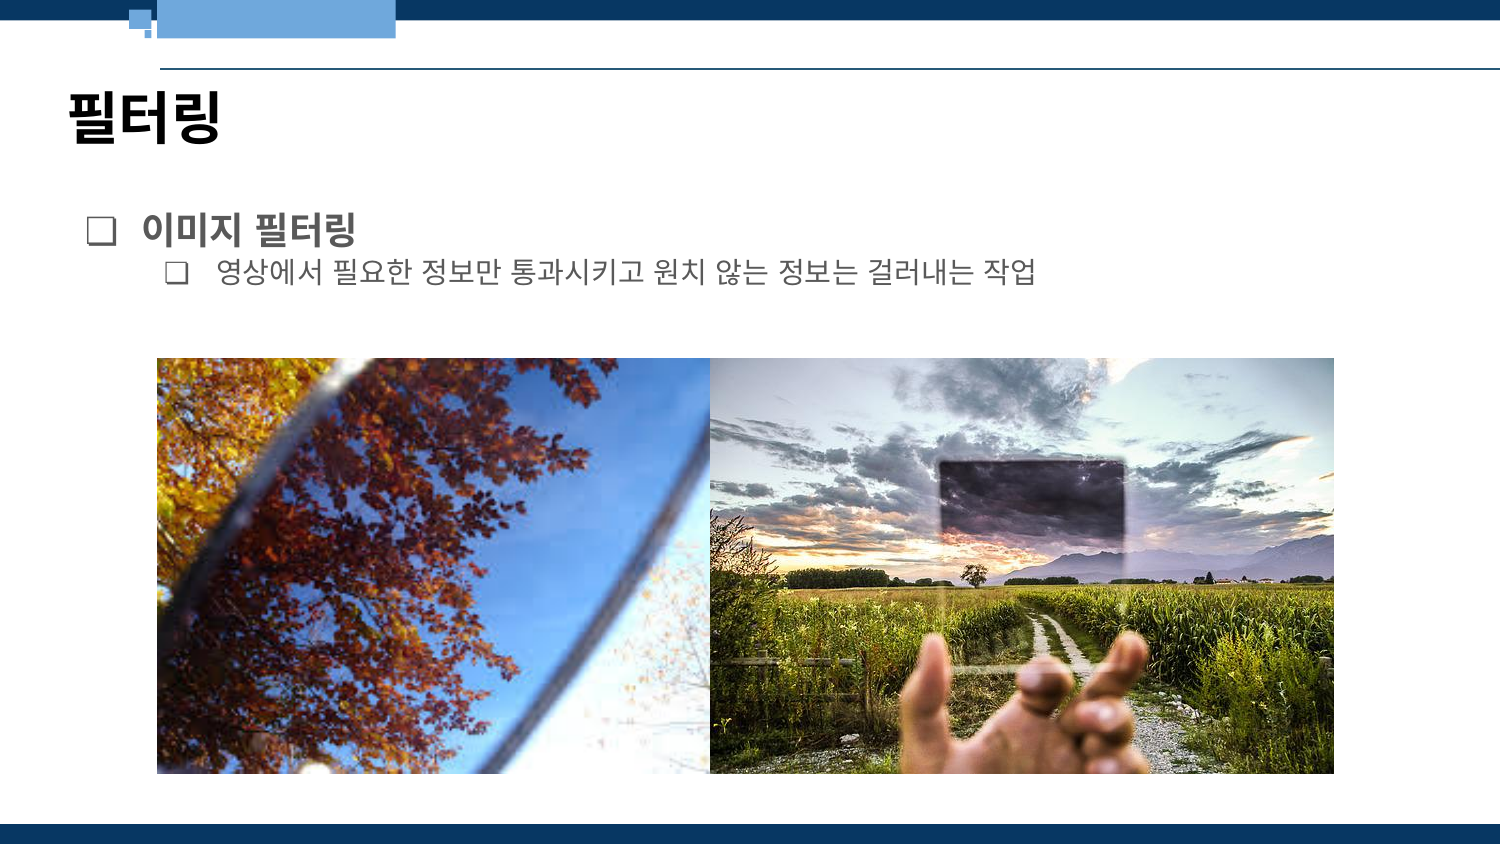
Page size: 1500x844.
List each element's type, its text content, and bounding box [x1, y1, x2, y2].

text_box [396, 0, 1500, 21]
picture [156, 358, 1335, 774]
text_box [0, 824, 1500, 844]
picture [113, 61, 1500, 76]
text_box [129, 9, 152, 29]
text_box [0, 0, 157, 21]
text_box [144, 30, 152, 39]
text_box [157, 0, 396, 39]
title 필터링 [51, 72, 1449, 167]
list 이미지 필터링 영상에서 필요한 정보만 통과시키고 원치 않는 정보는 걸러내는 작업 [51, 189, 1449, 750]
